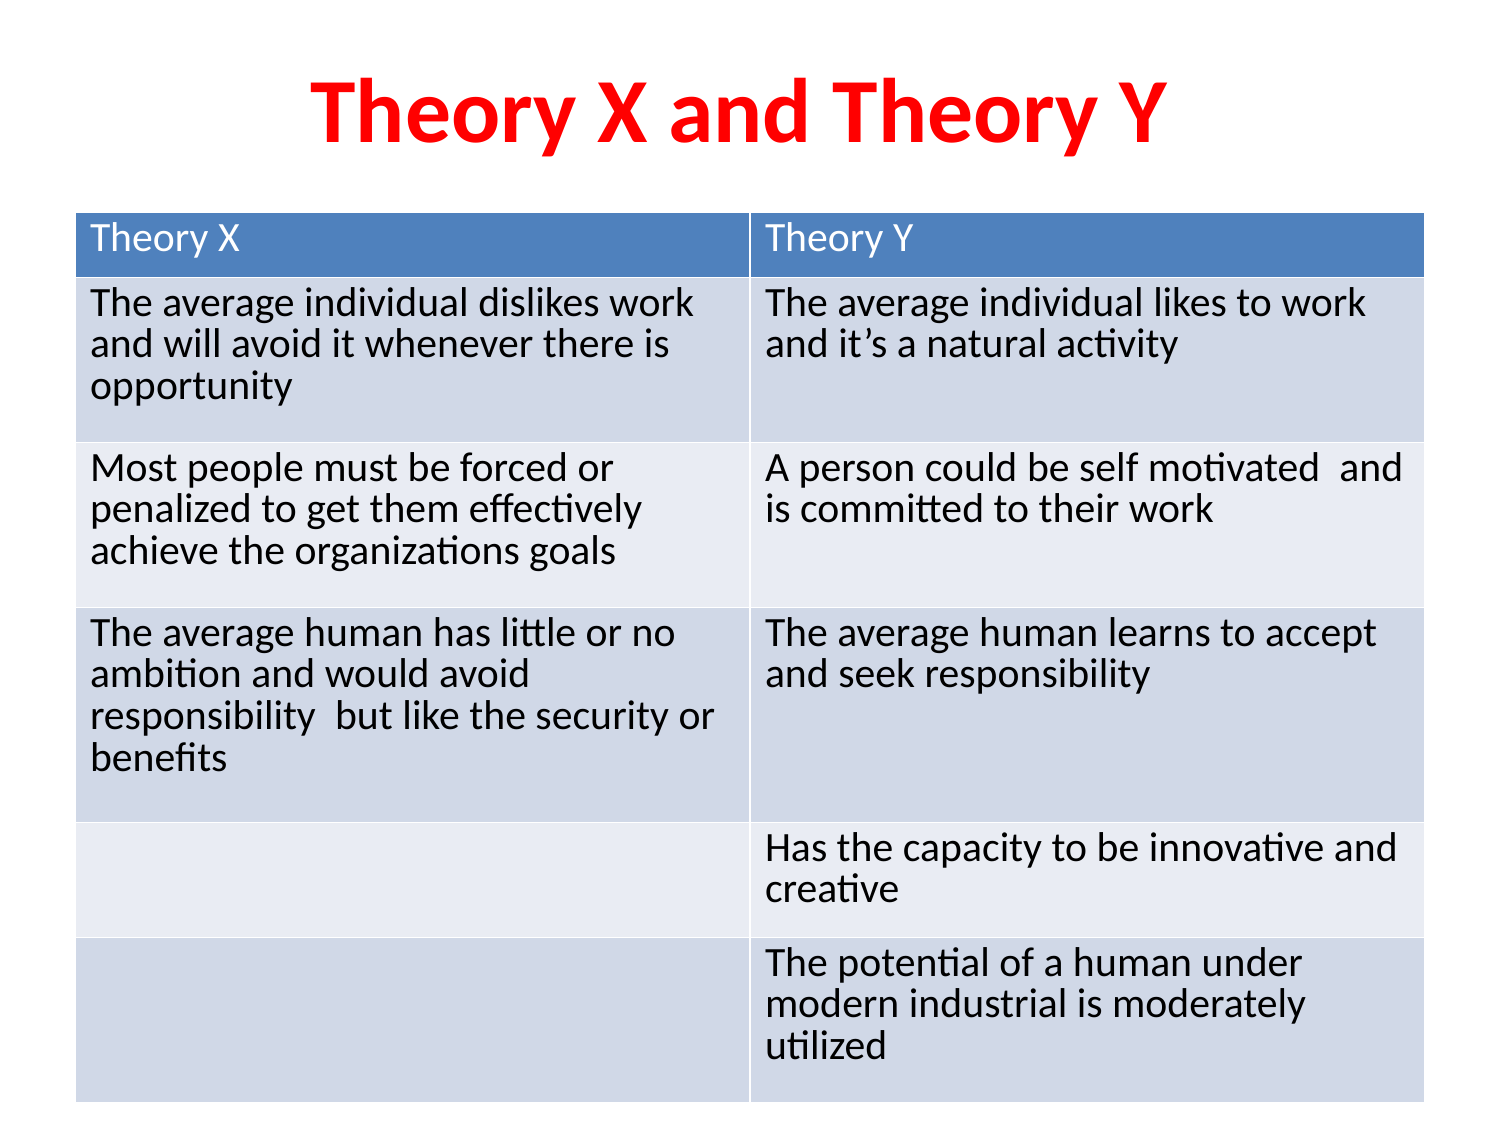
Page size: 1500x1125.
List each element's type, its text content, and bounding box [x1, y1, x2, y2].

title Theory X and Theory Y [75, 12, 1425, 200]
table_cell The average human learns to accept and seek responsibility [751, 608, 1424, 822]
table_cell A person could be self motivated and is committed to their work [751, 443, 1424, 607]
table_cell [76, 823, 749, 937]
table_cell [76, 938, 749, 1102]
table_cell The potential of a human under modern industrial is moderately utilized [751, 938, 1424, 1102]
table_header Theory Y [751, 213, 1424, 277]
table_cell Has the capacity to be innovative and creative [751, 823, 1424, 937]
table_cell The average human has little or no ambition and would avoid responsibility but like the security or benefits [76, 608, 749, 822]
table_cell The average individual likes to work and it’s a natural activity [751, 278, 1424, 442]
table_cell The average individual dislikes work and will avoid it whenever there is opportunity [76, 278, 749, 442]
table_header Theory X [76, 213, 749, 277]
table_cell Most people must be forced or penalized to get them effectively achieve the organizations goals [76, 443, 749, 607]
